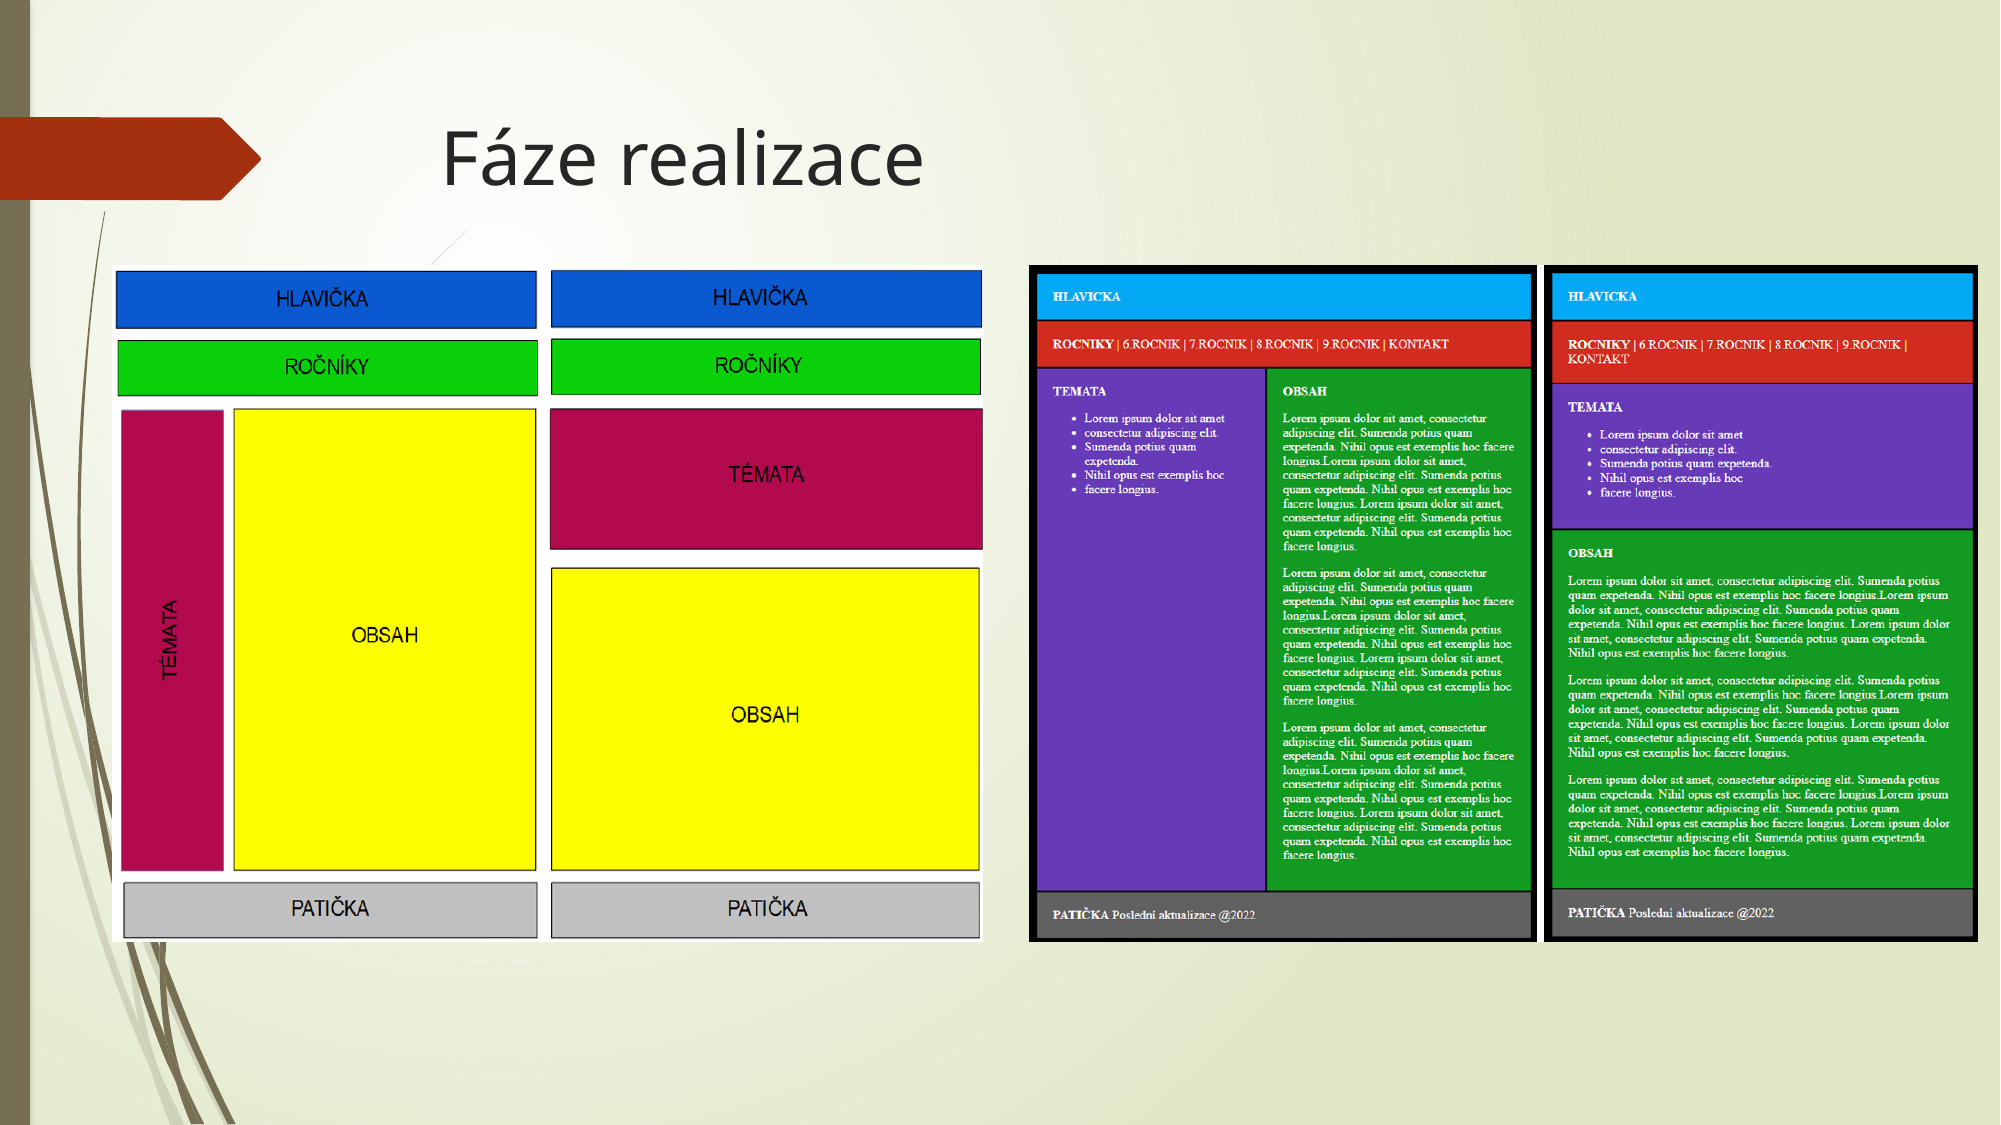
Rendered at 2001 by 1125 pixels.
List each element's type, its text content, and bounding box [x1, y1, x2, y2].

picture [1029, 265, 1979, 942]
title Fáze realizace [425, 102, 1888, 313]
picture [112, 265, 984, 942]
